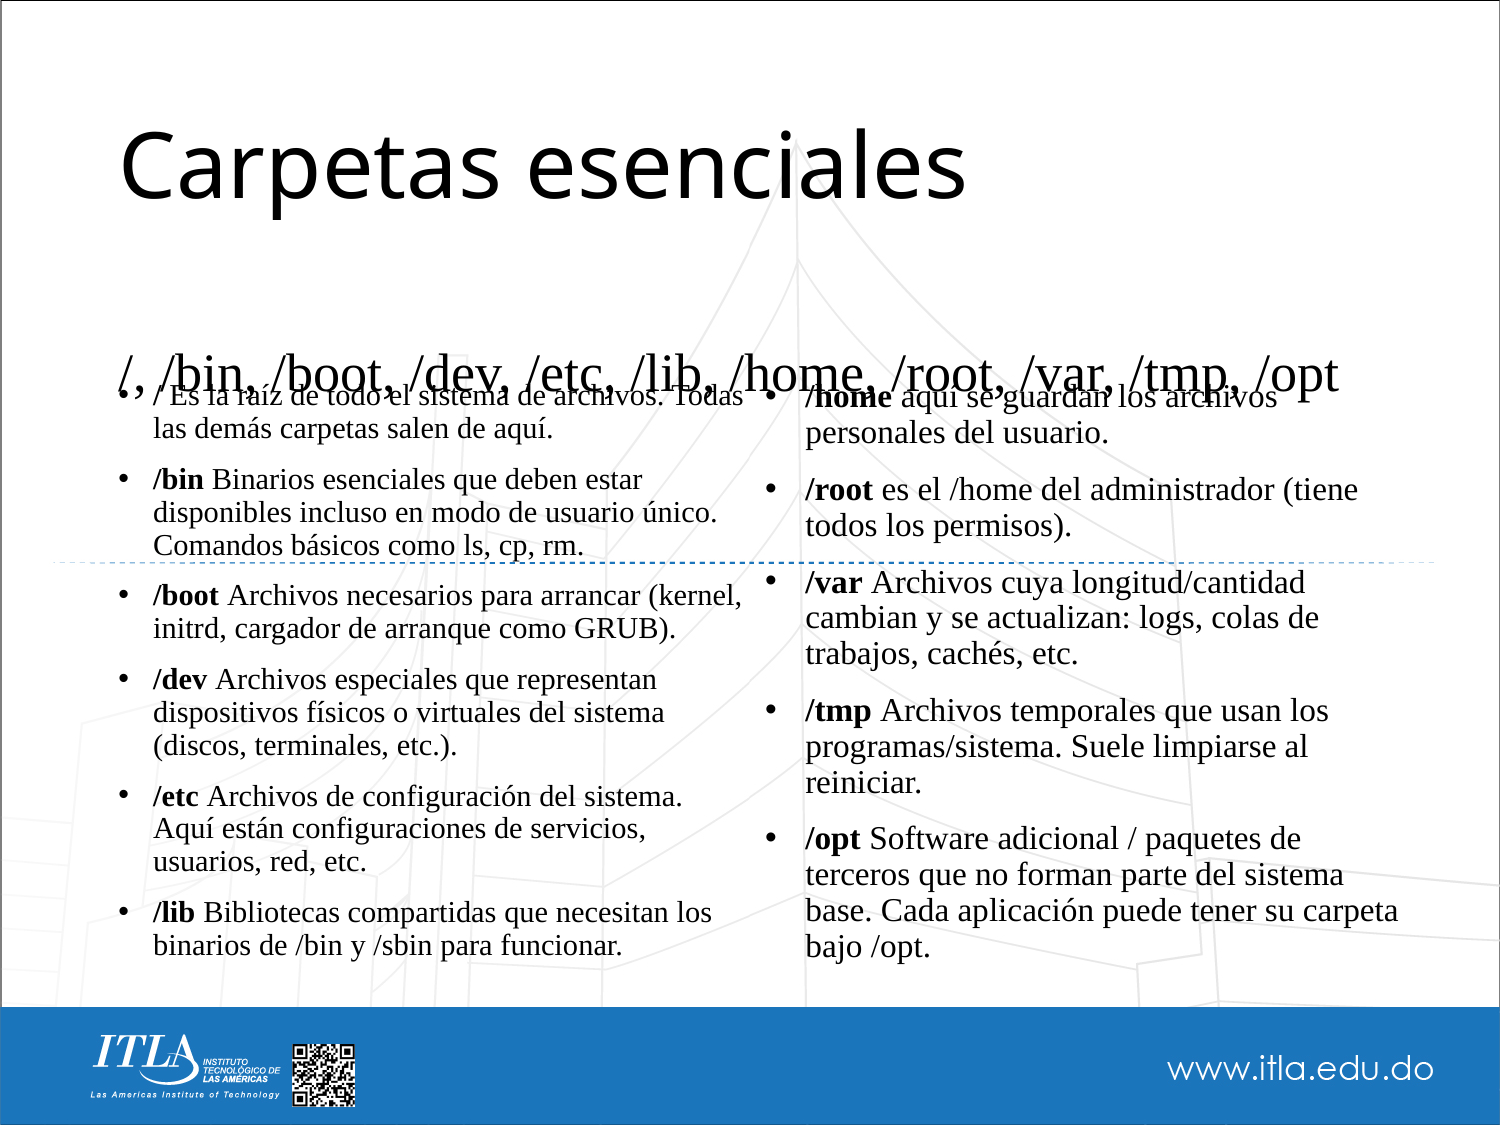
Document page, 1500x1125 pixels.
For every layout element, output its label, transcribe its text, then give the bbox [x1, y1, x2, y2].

picture [0, 0, 1500, 1125]
list /, /bin, /boot, /dev, /etc, /lib, /home, /root, /var, /tmp, /opt [103, 275, 1500, 411]
title Carpetas esenciales [103, 59, 1430, 275]
list / Es la raíz de todo el sistema de archivos. Todas las demás carpetas salen de aquí. /bin Binarios esenciales que deben estar disponibles incluso en modo de usuario único. Comandos básicos como ls, cp, rm. /boot Archivos necesarios para arrancar (kernel, initrd, cargador de arranque como GRUB). /dev Archivos especiales que representan dispositivos físicos o virtuales del sistema (discos, terminales, etc.). /etc Archivos de configuración del sistema. Aquí están configuraciones de servicios, usuarios, red, etc. /lib Bibliotecas compartidas que necesitan los binarios de /bin y /sbin para funcionar. [103, 371, 750, 977]
list /home aquí se guardan los archivos personales del usuario. /root es el /home del administrador (tiene todos los permisos). /var Archivos cuya longitud/cantidad cambian y se actualizan: logs, colas de trabajos, cachés, etc. /tmp Archivos temporales que usan los programas/sistema. Suele limpiarse al reiniciar. /opt Software adicional / paquetes de terceros que no forman parte del sistema base. Cada aplicación puede tener su carpeta bajo /opt. [750, 371, 1420, 977]
